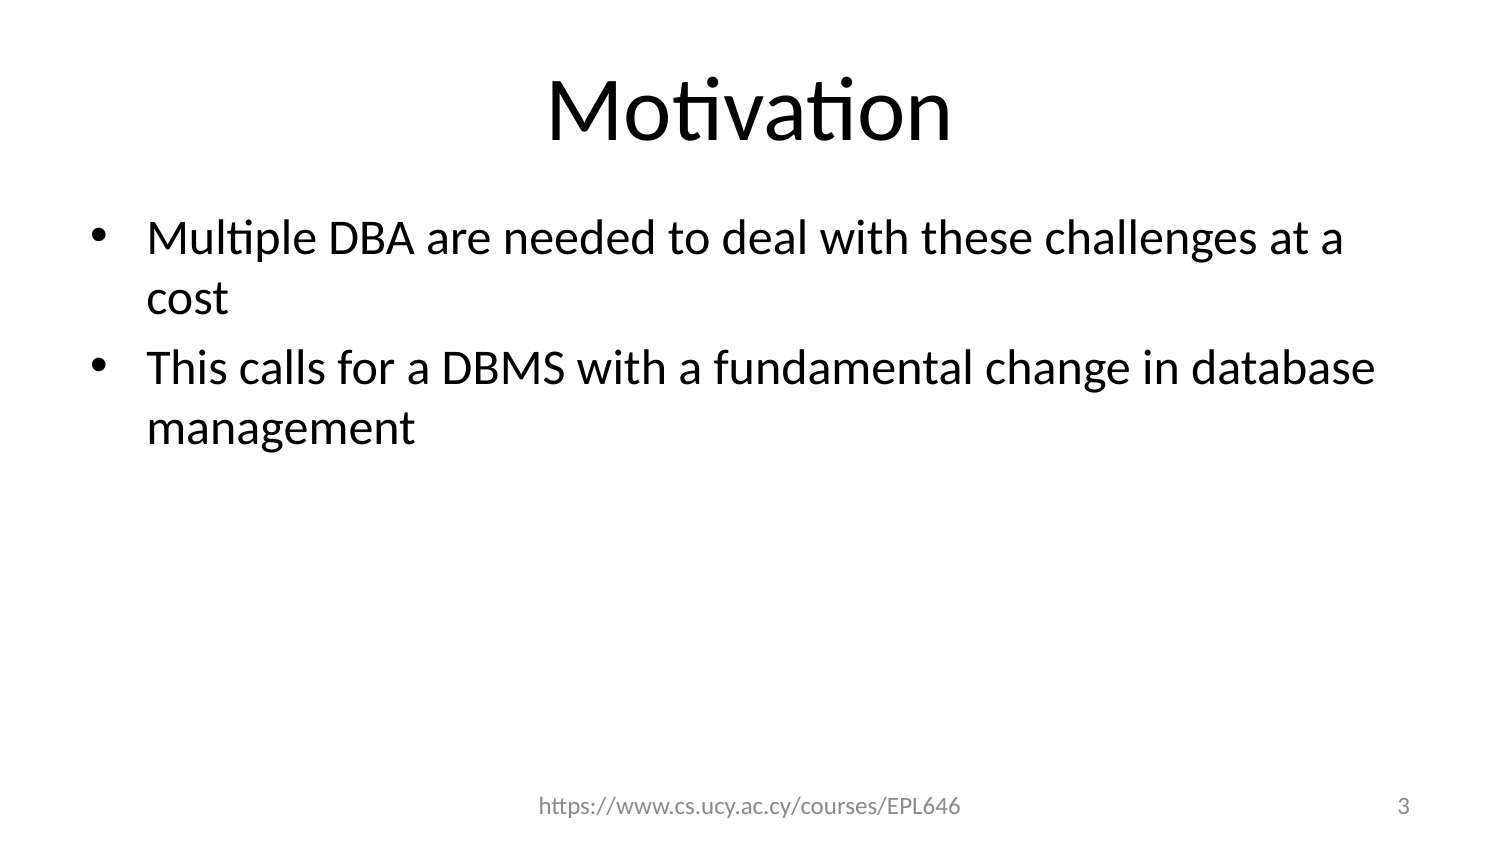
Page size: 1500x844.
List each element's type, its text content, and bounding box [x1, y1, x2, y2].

slide_number 3 [1074, 782, 1425, 827]
list Multiple DBA are needed to deal with these challenges at a cost This calls for a DBMS with a fundamental change in database management [75, 196, 1425, 754]
title Motivation [75, 33, 1425, 175]
footer https://www.cs.ucy.ac.cy/courses/EPL646 [512, 782, 988, 827]
